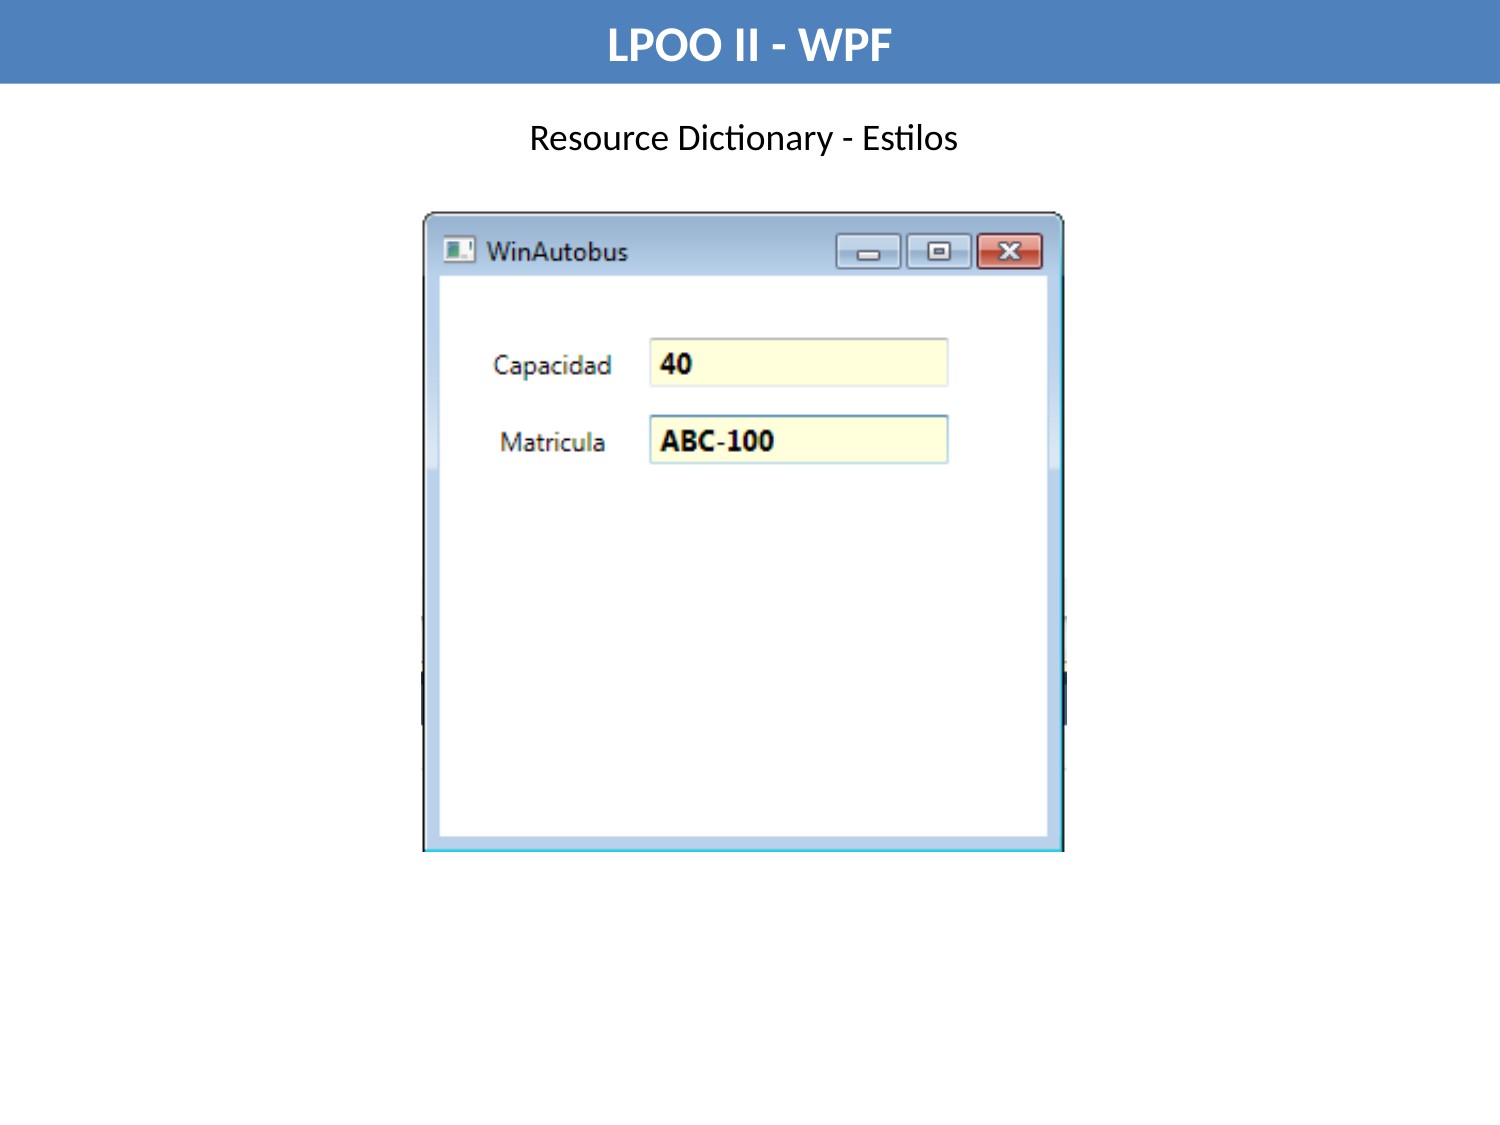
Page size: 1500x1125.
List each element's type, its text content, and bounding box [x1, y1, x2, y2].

text_box Resource Dictionary - Estilos [480, 105, 1008, 166]
text_box LPOO II - WPF [0, 0, 1500, 84]
picture [421, 210, 1067, 852]
